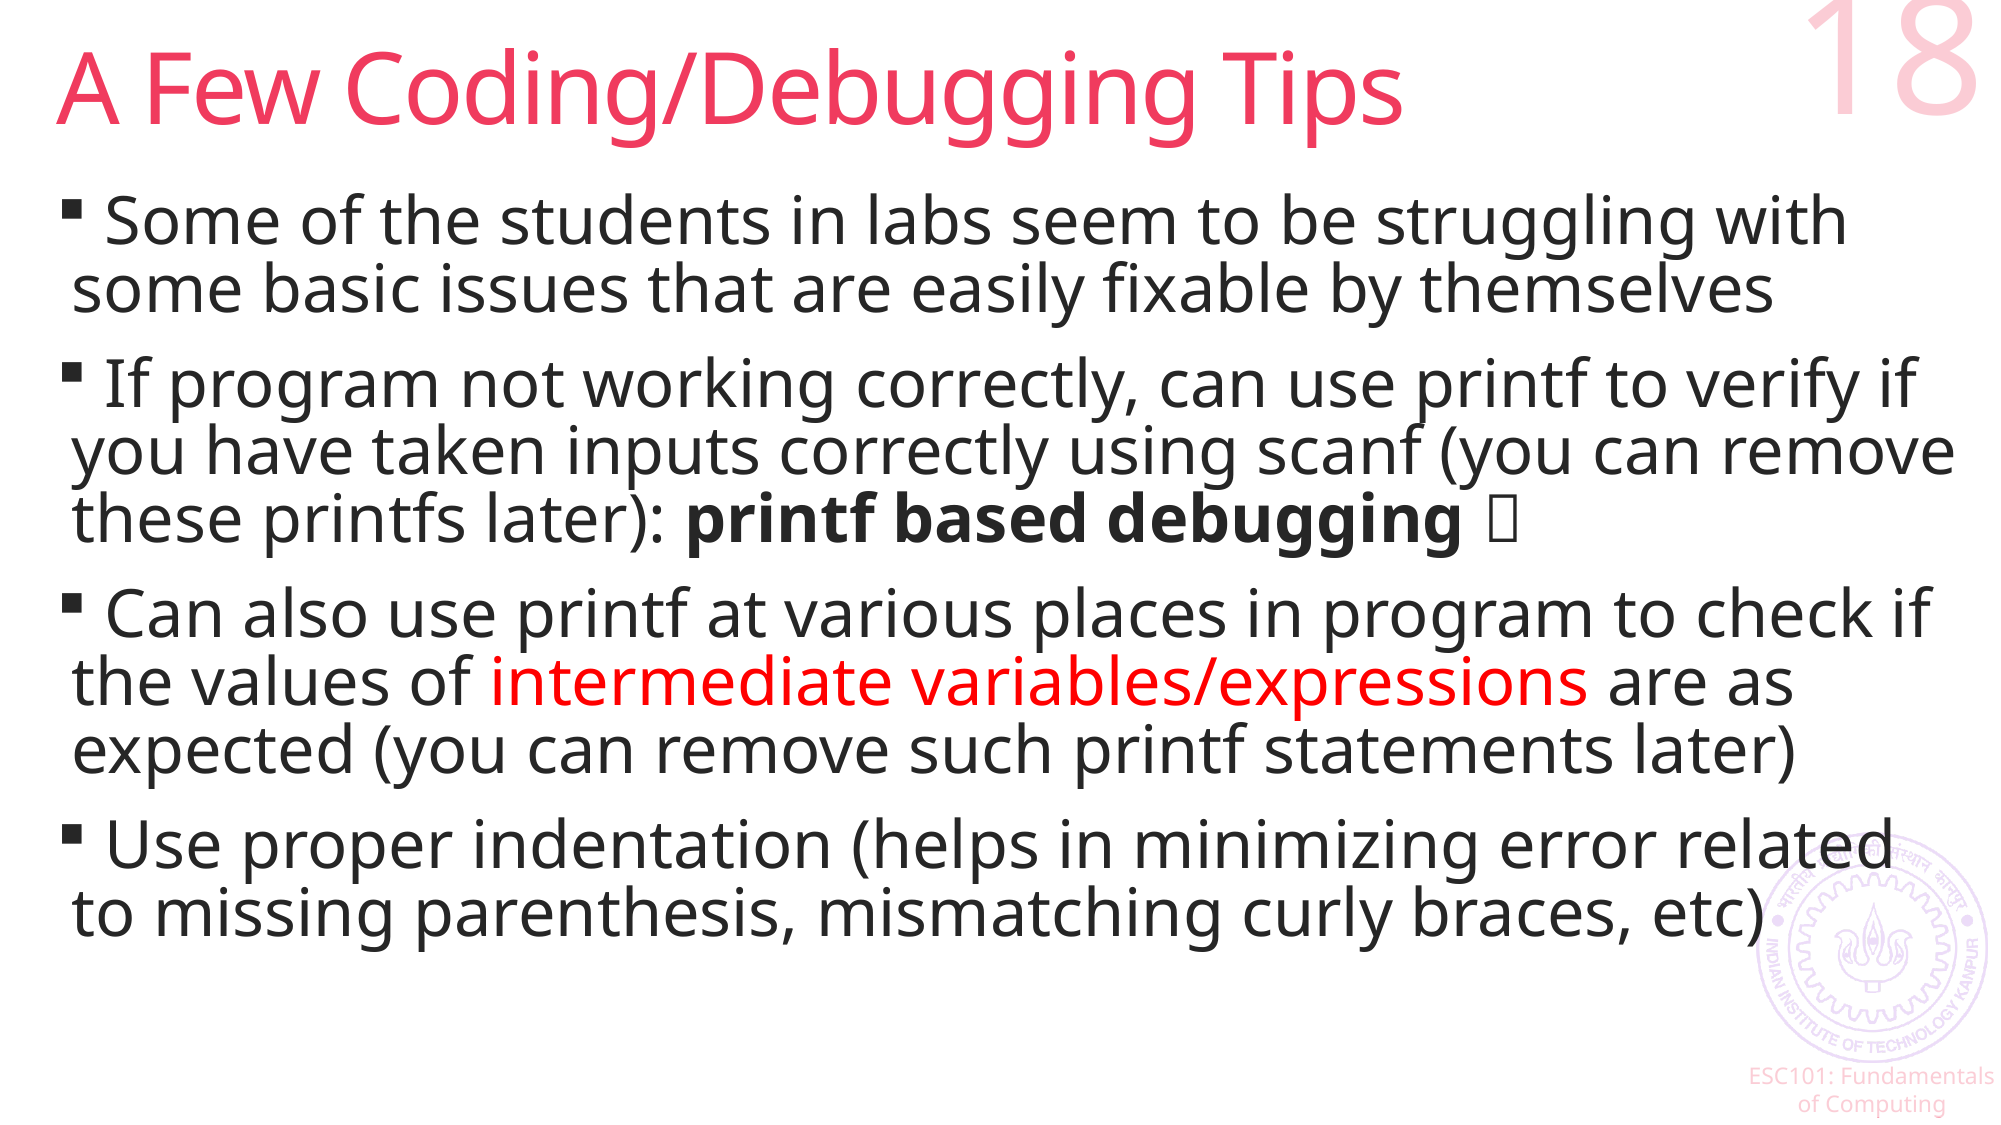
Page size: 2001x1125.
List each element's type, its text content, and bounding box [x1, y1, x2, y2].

slide_number 18 [1520, 6, 2000, 183]
title A Few Coding/Debugging Tips [41, 5, 1945, 182]
list Some of the students in labs seem to be struggling with some basic issues that are easily fixable by themselves If program not working correctly, can use printf to verify if you have taken inputs correctly using scanf (you can remove these printfs later): printf based debugging  Can also use printf at various places in program to check if the values of intermediate variables/expressions are as expected (you can remove such printf statements later) Use proper indentation (helps in minimizing error related to missing parenthesis, mismatching curly braces, etc) [41, 182, 1978, 1052]
